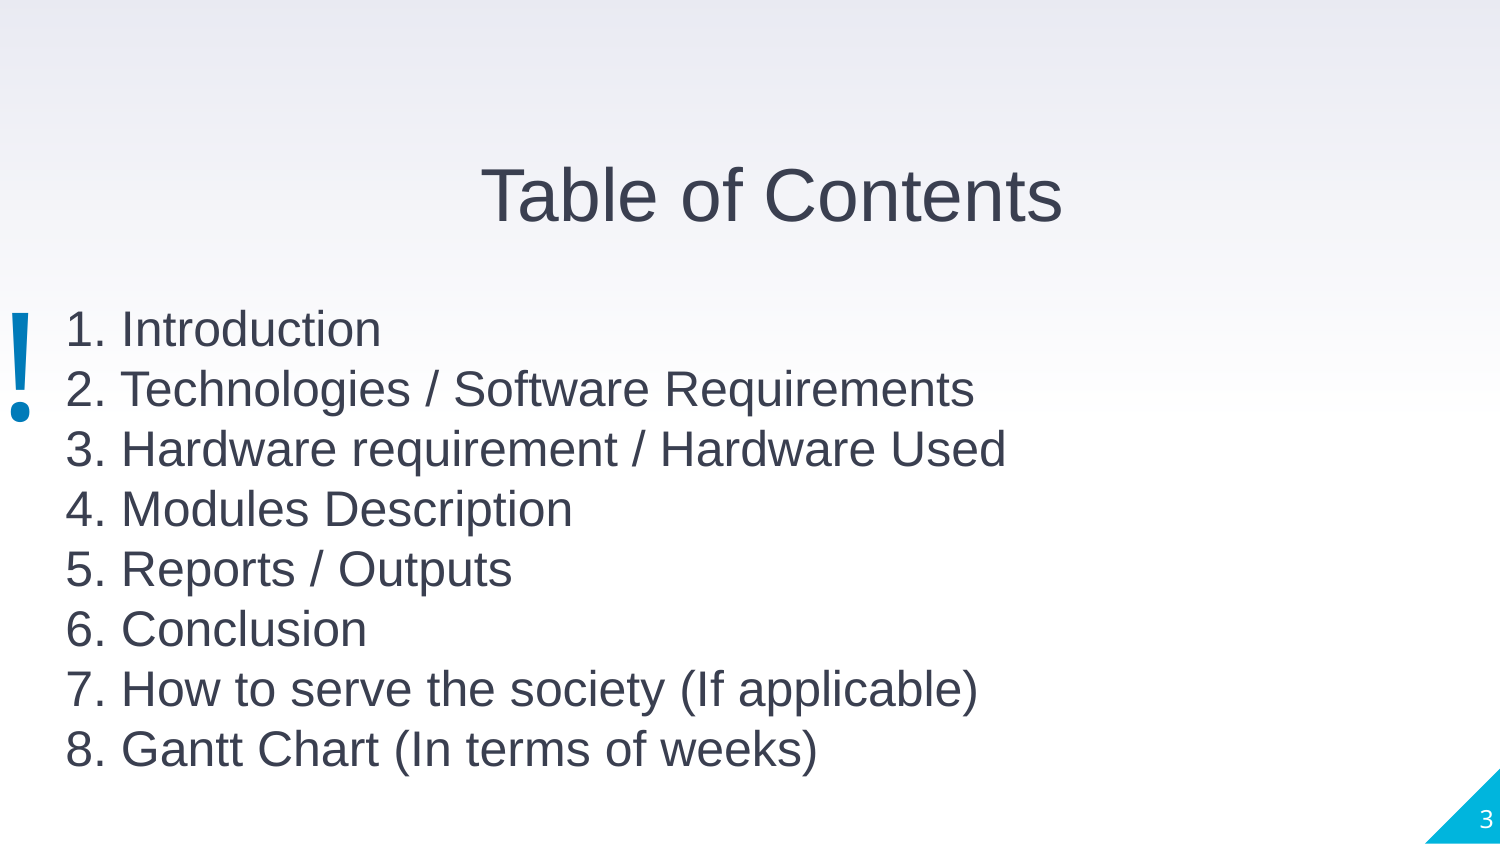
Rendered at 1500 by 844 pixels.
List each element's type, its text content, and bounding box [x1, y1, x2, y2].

title ! [0, 305, 50, 538]
slide_number 3 [1418, 785, 1494, 838]
text_box Table of Contents 1. Introduction 2. Technologies / Software Requirements 3. Hardware requirement / Hardware Used 4. Modules Description 5. Reports / Outputs 6. Conclusion 7. How to serve the society (If applicable) 8. Gantt Chart (In terms of weeks) [50, 139, 1494, 785]
